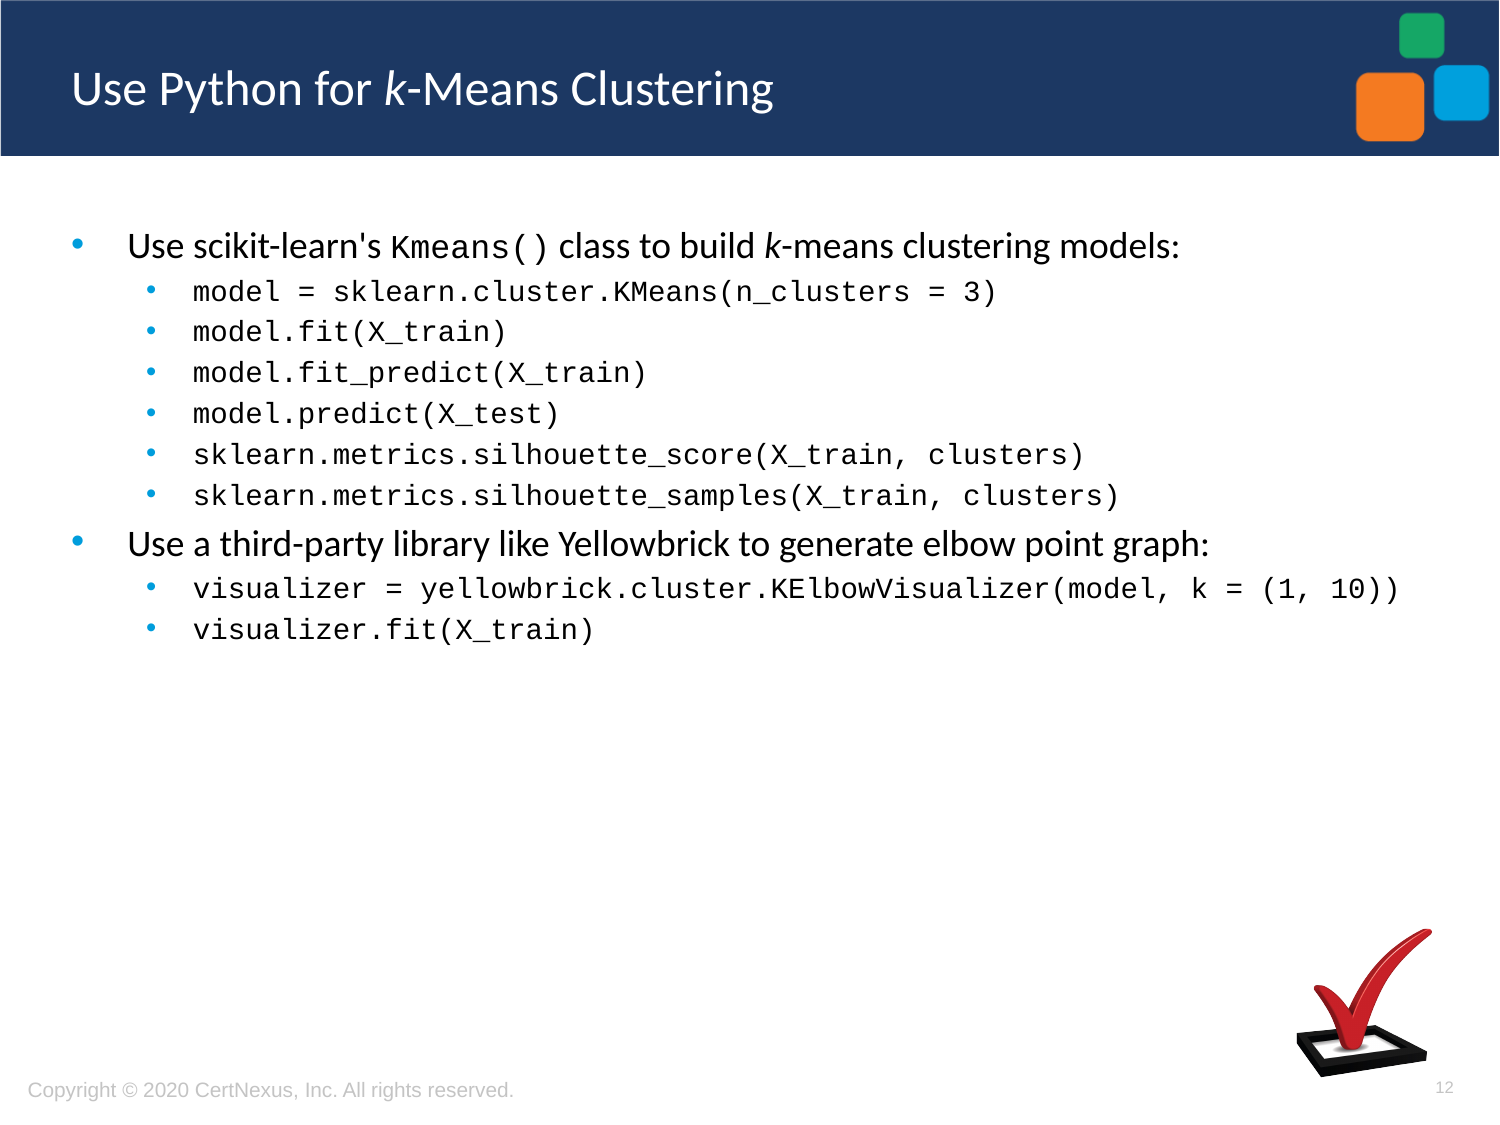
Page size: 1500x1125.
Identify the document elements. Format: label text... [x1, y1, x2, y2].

slide_number 12 [1118, 1057, 1469, 1118]
title Use Python for k-Means Clustering [56, 16, 1350, 155]
picture [1235, 917, 1500, 1094]
picture [0, 0, 1500, 156]
list Use scikit-learn's Kmeans() class to build k-means clustering models: model = sklearn.cluster.KMeans(n_clusters = 3) model.fit(X_train) model.fit_predict(X_train) model.predict(X_test) sklearn.metrics.silhouette_score(X_train, clusters) sklearn.metrics.silhouette_samples(X_train, clusters) Use a third-party library like Yellowbrick to generate elbow point graph: visualizer = yellowbrick.cluster.KElbowVisualizer(model, k = (1, 10)) visualizer.fit(X_train) [56, 213, 1444, 1021]
